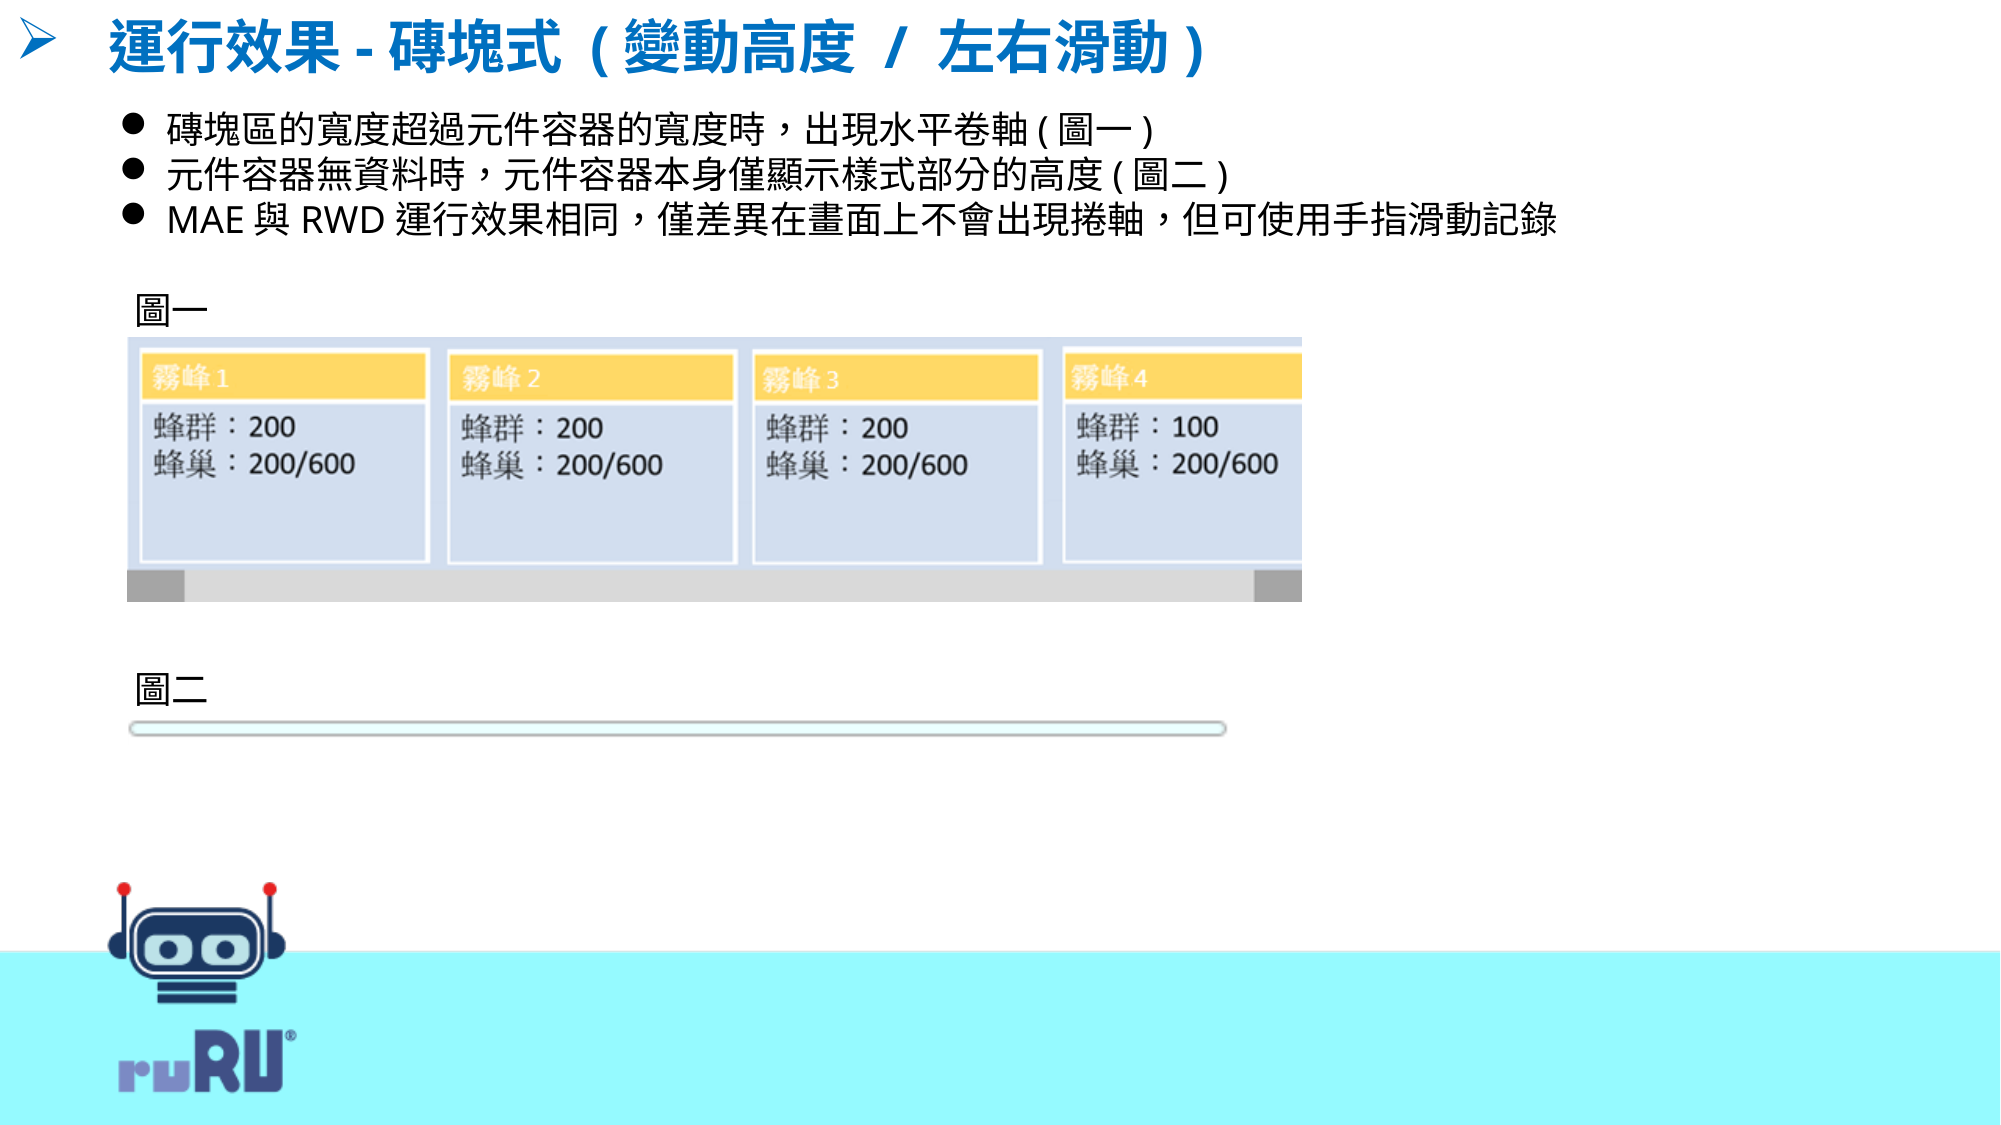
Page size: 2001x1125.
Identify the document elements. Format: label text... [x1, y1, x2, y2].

text_box 圖二 [119, 658, 225, 719]
text_box 圖一 [119, 279, 225, 340]
picture [0, 0, 2001, 1125]
title 運行效果-磚塊式 (變動高度 / 左右滑動) [0, 0, 1725, 99]
text_box 磚塊區的寬度超過元件容器的寬度時，出現水平卷軸(圖一) 元件容器無資料時，元件容器本身僅顯示樣式部分的高度(圖二) MAE與RWD運行效果相同，僅差異在畫面上不會出現捲軸，但可使用手指滑動記錄 [104, 98, 1913, 294]
